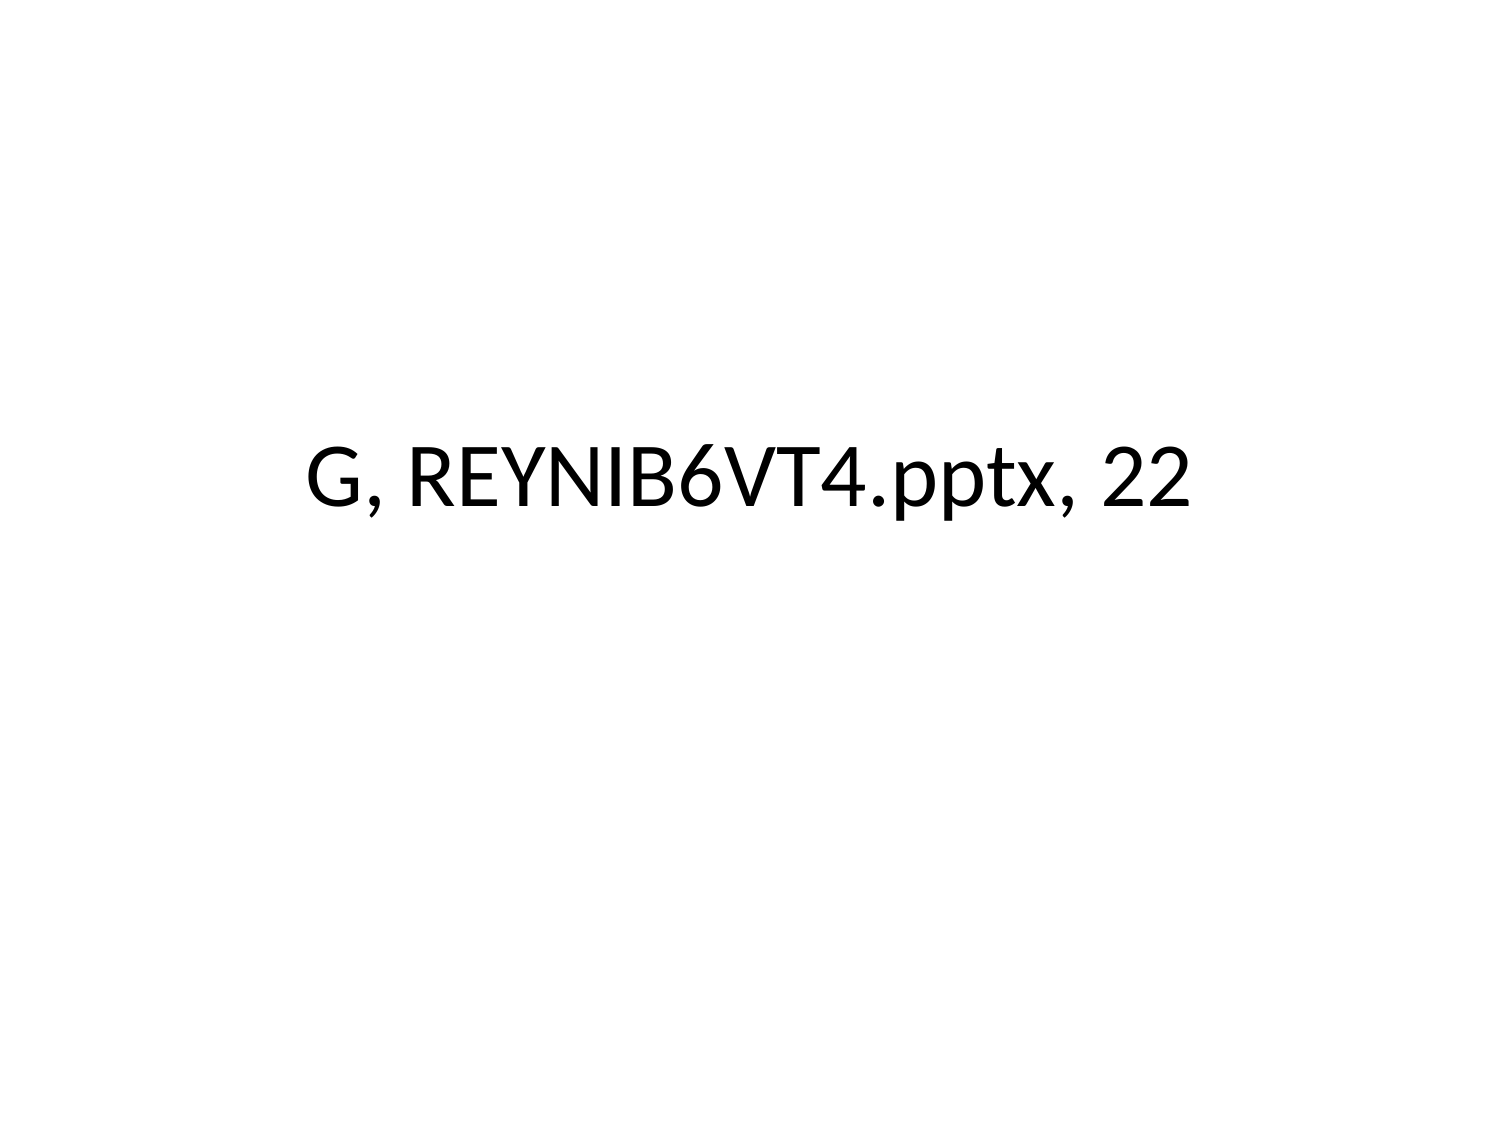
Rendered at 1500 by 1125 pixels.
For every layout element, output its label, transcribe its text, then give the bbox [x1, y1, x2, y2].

title G, REYNIB6VT4.pptx, 22 [112, 349, 1388, 591]
